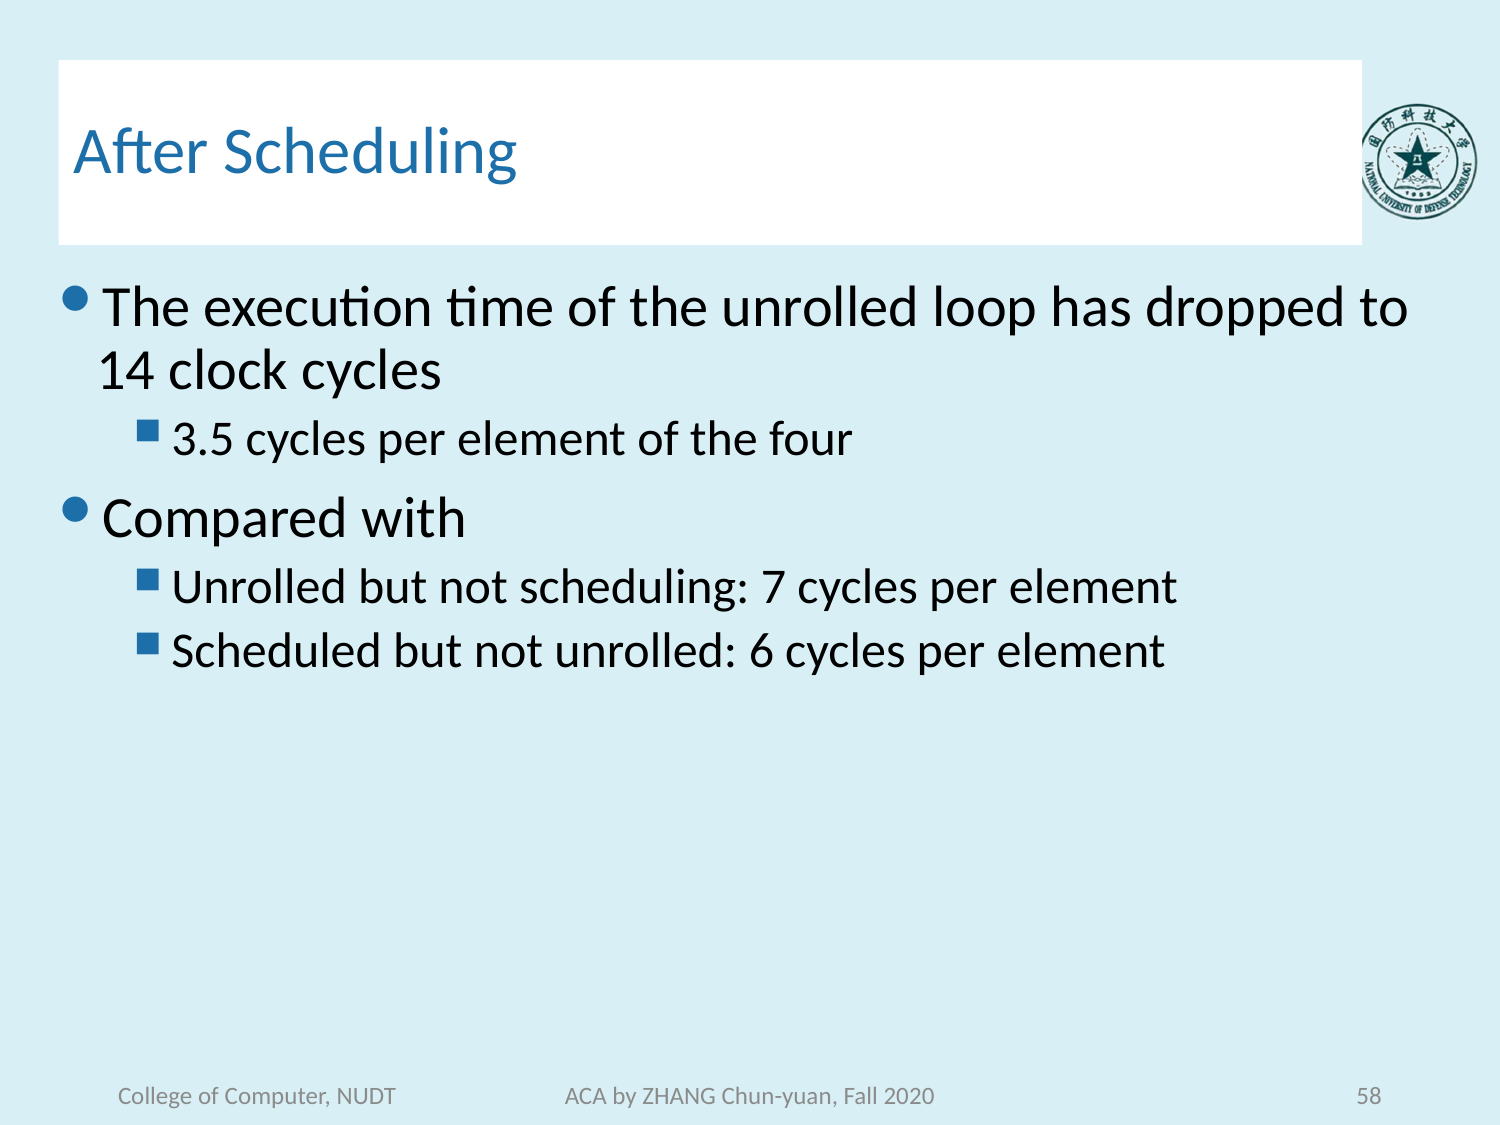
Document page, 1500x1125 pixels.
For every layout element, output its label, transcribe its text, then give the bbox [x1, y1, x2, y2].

picture [1363, 102, 1480, 224]
footer ACA by ZHANG Chun-yuan, Fall 2020 [496, 1064, 1004, 1125]
title After Scheduling [58, 59, 1363, 245]
slide_number College of Computer, NUDT [103, 1064, 441, 1125]
slide_number 58 [1059, 1064, 1397, 1125]
list The execution time of the unrolled loop has dropped to 14 clock cycles 3.5 cycles per element of the four Compared with Unrolled but not scheduling: 7 cycles per element Scheduled but not unrolled: 6 cycles per element [43, 268, 1457, 1045]
